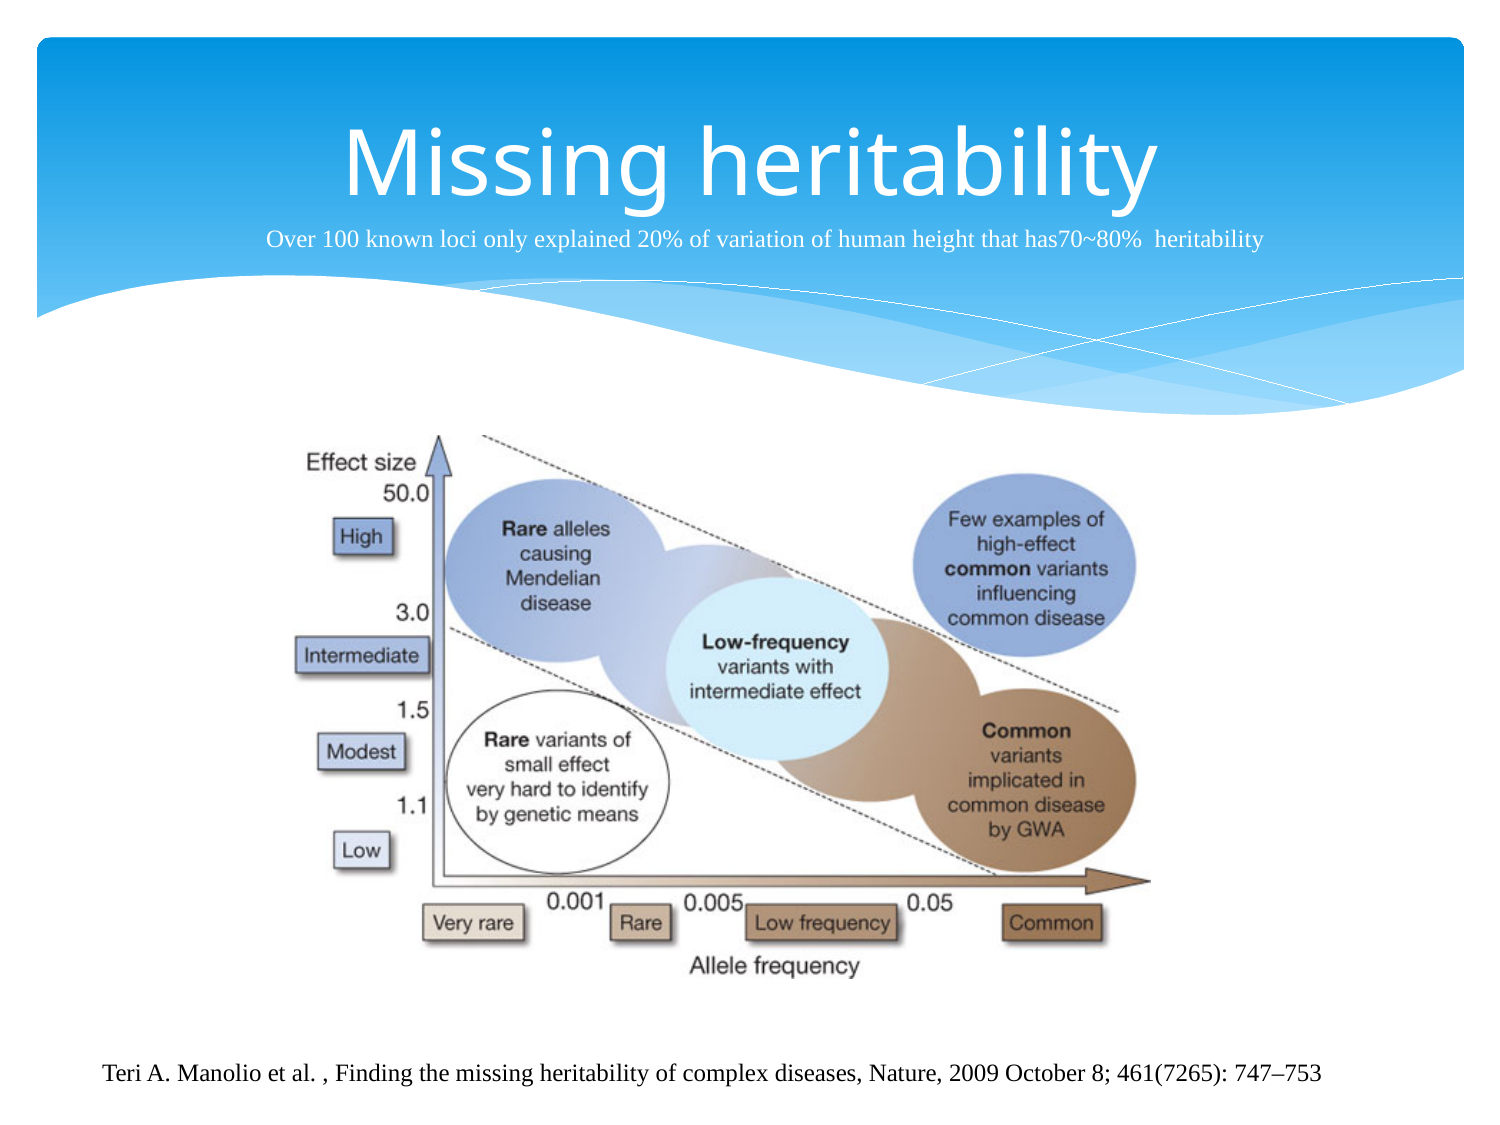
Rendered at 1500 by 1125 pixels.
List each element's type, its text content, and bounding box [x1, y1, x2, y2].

text_box Teri A. Manolio et al. , Finding the missing heritability of complex diseases, Nature, 2009 October 8; 461(7265): 747–753 [87, 1049, 1500, 1094]
title Missing heritability [75, 55, 1425, 215]
picture [292, 435, 1151, 979]
text_box Over 100 known loci only explained 20% of variation of human height that has70~80% heritability [62, 215, 1476, 261]
